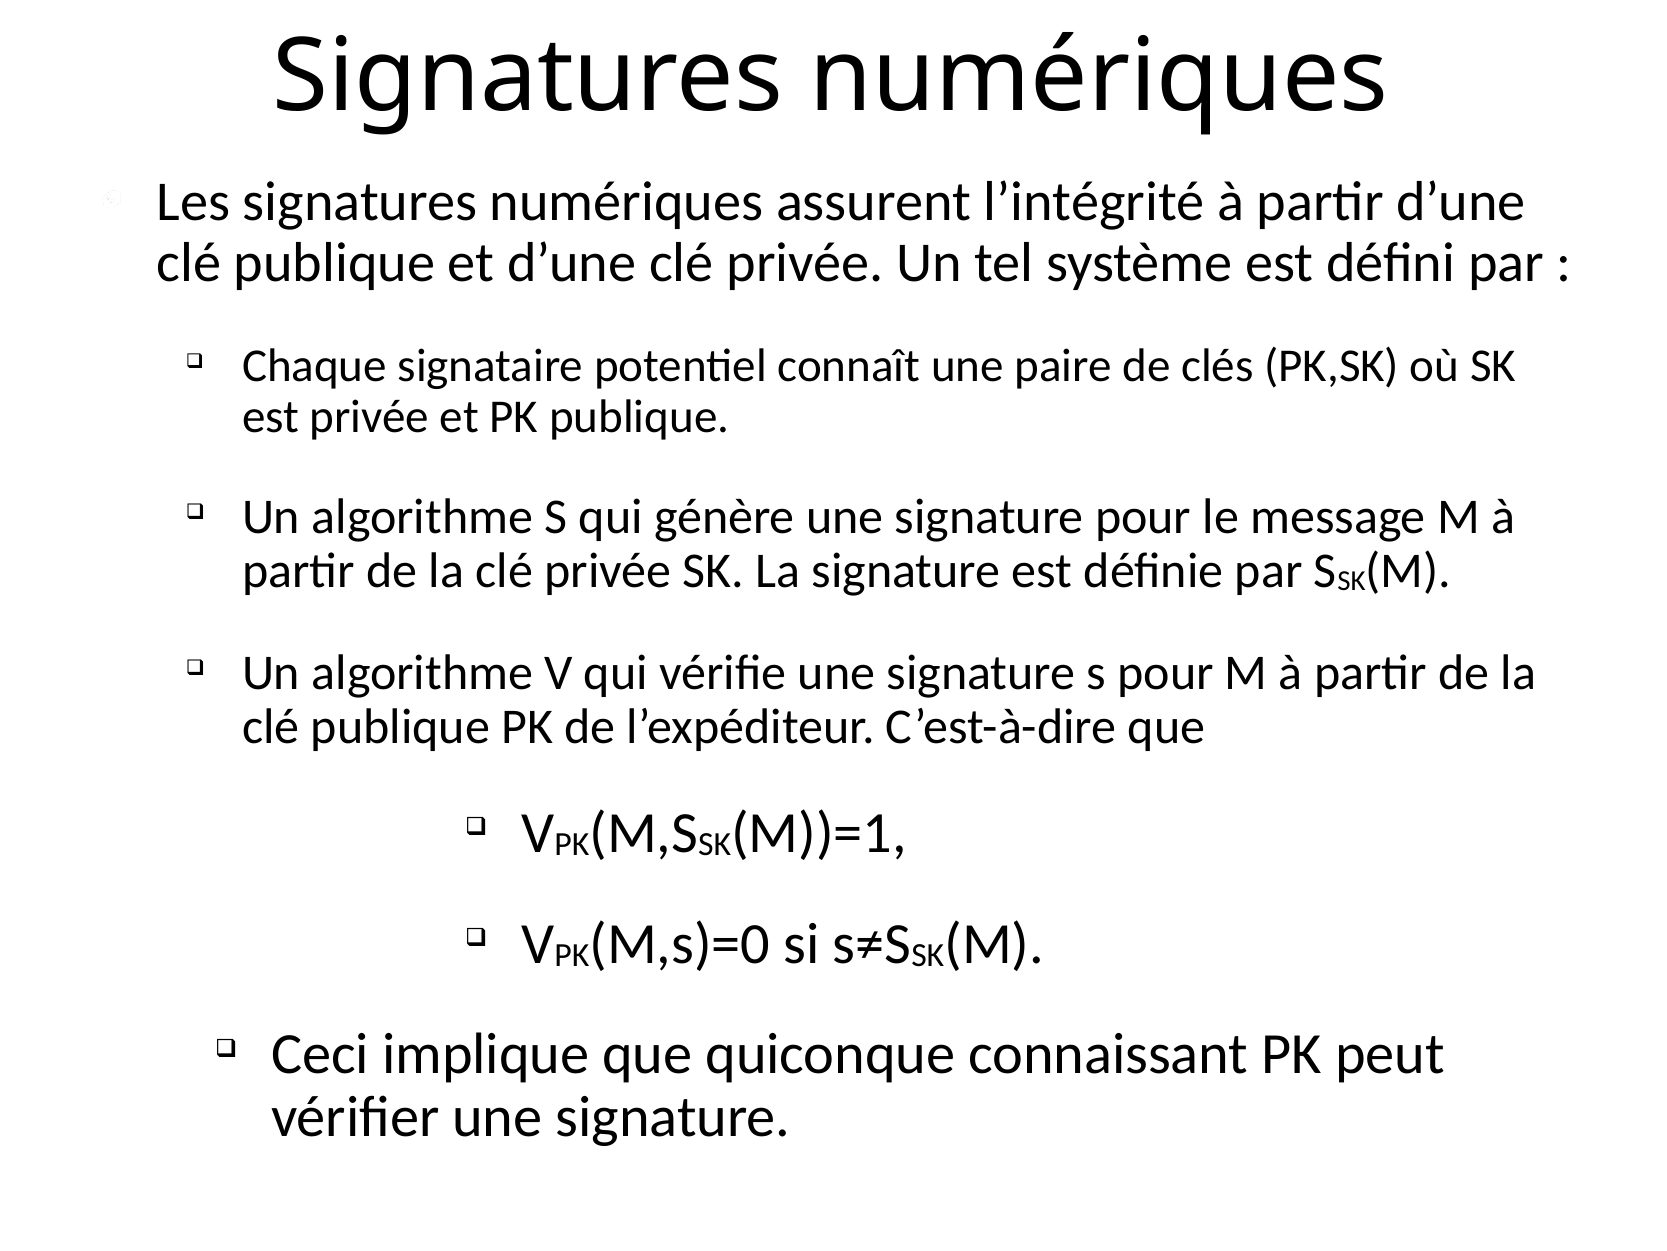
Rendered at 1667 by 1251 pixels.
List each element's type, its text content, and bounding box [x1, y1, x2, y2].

title Signatures numériques [160, 0, 1502, 155]
picture [102, 190, 121, 208]
list Les signatures numériques assurent l’intégrité à partir d’une clé publique et d’une clé privée. Un tel système est défini par : Chaque signataire potentiel connaît une paire de clés (PK,SK) où SK est privée et PK publique. Un algorithme S qui génère une signature pour le message M à partir de la clé privée SK. La signature est définie par SSK(M). Un algorithme V qui vérifie une signature s pour M à partir de la clé publique PK de l’expéditeur. C’est-à-dire que VPK(M,SSK(M))=1, VPK(M,s)=0 si s≠SSK(M). Ceci implique que quiconque connaissant PK peut vérifier une signature. [29, 164, 1598, 1246]
